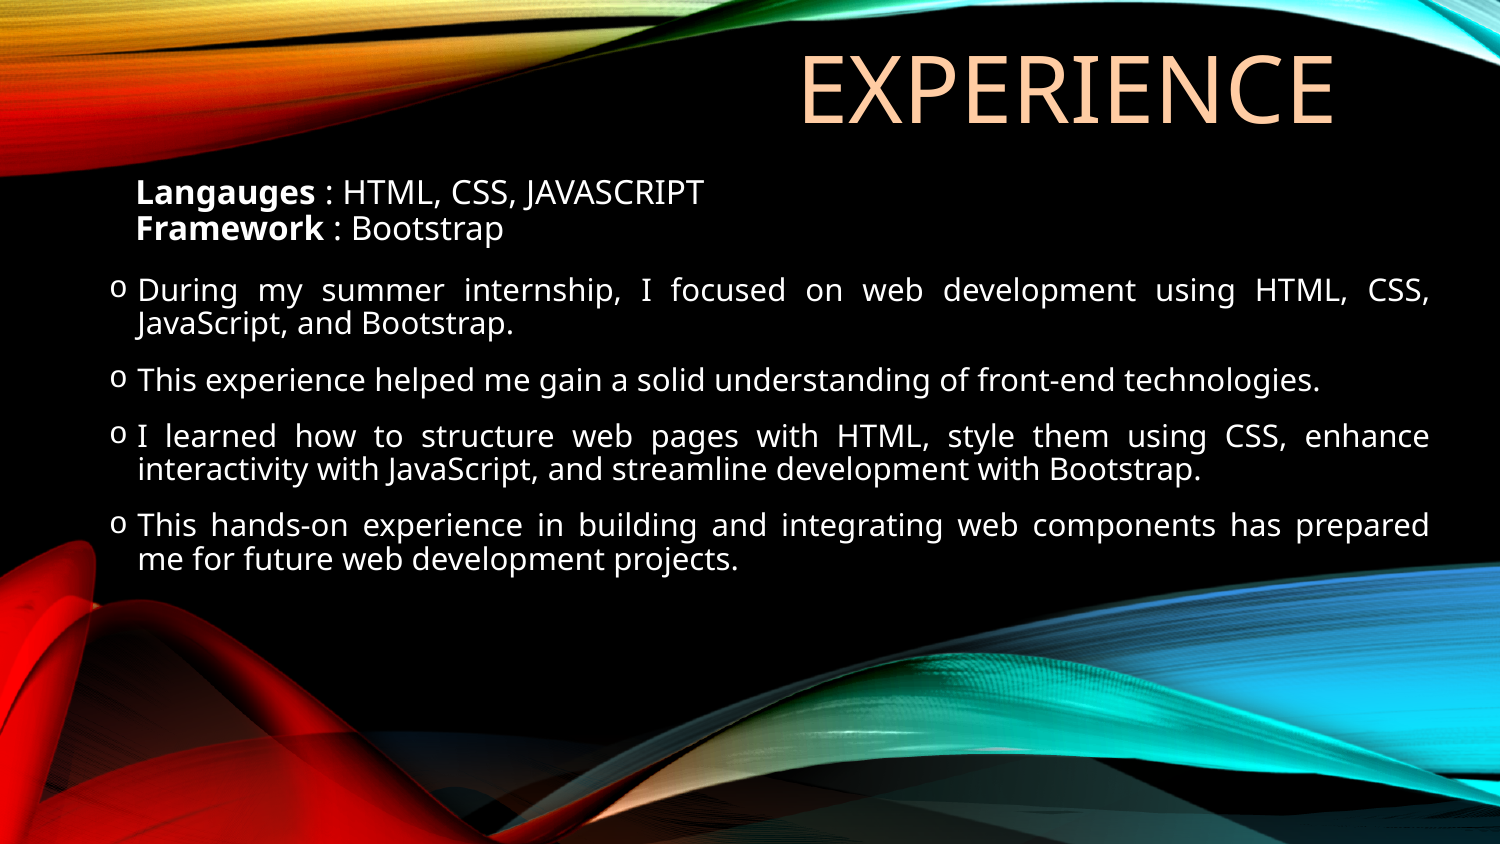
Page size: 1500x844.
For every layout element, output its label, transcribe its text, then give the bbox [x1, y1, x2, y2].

subtitle Langauges : HTML, CSS, JAVASCRIPT Framework : Bootstrap During my summer internship, I focused on web development using HTML, CSS, JavaScript, and Bootstrap. This experience helped me gain a solid understanding of front-end technologies. I learned how to structure web pages with HTML, style them using CSS, enhance interactivity with JavaScript, and streamline development with Bootstrap. This hands-on experience in building and integrating web components has prepared me for future web development projects. [94, 160, 1448, 650]
picture [0, 0, 427, 178]
title Experience [427, 0, 1500, 198]
picture [0, 538, 1500, 844]
